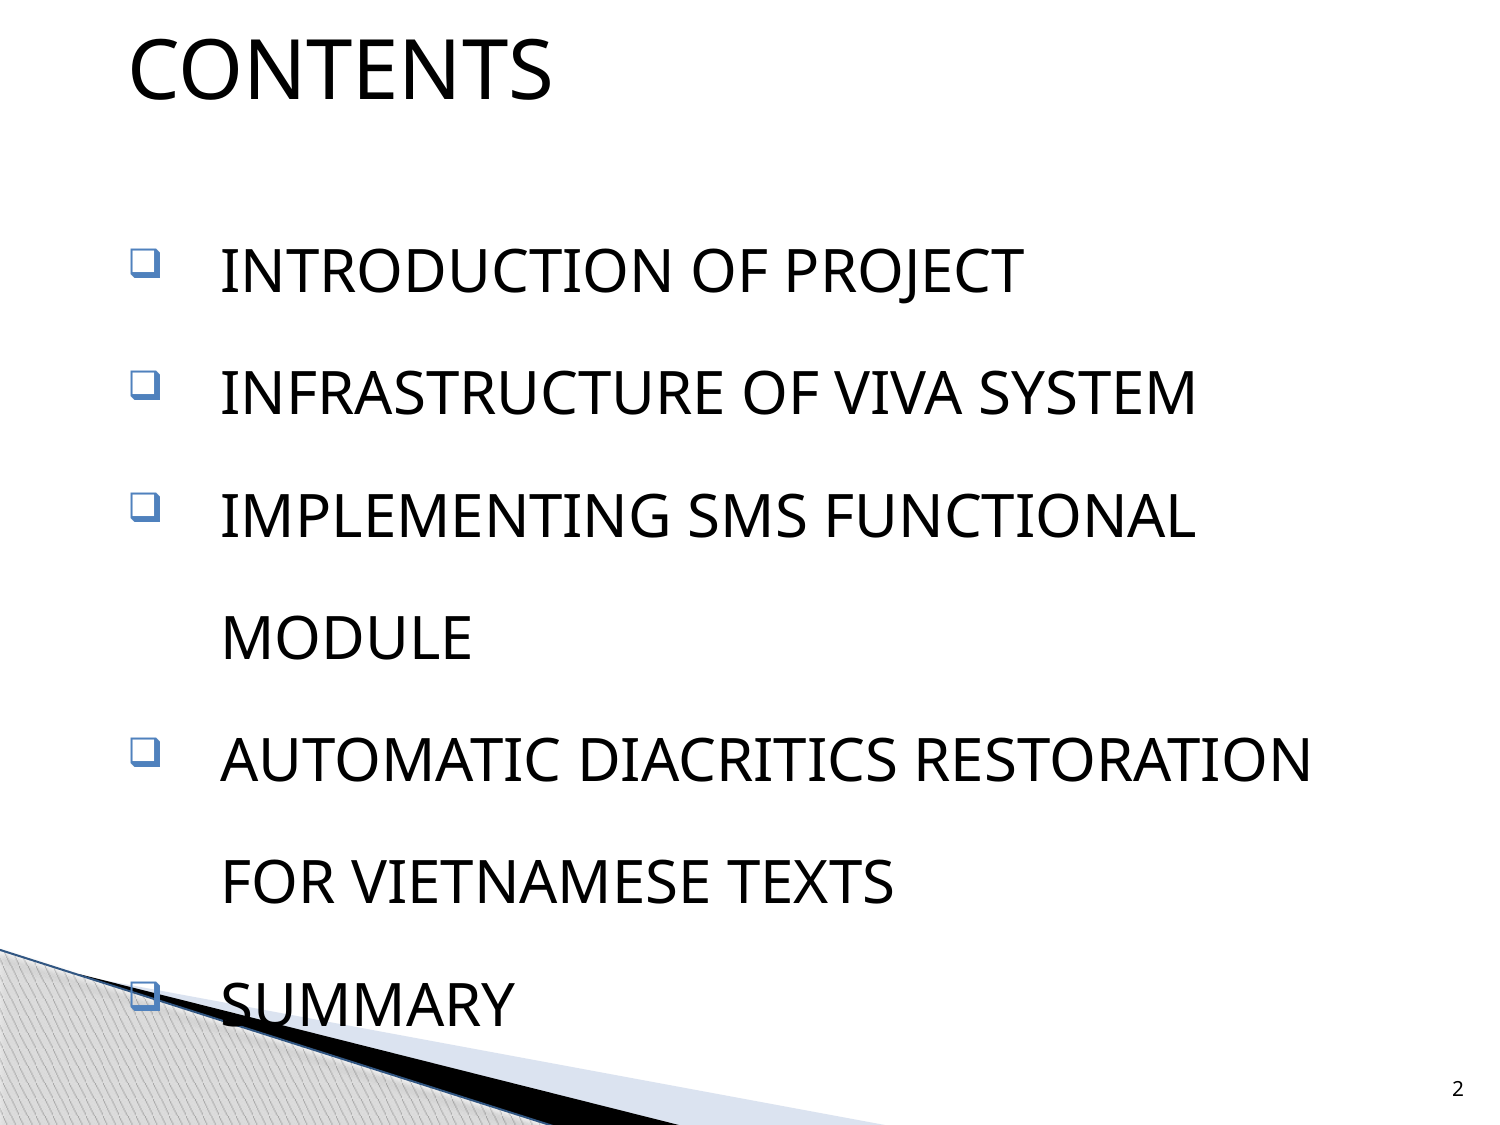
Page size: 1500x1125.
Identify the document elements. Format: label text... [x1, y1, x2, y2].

list INTRODUCTION OF PROJECT INFRASTRUCTURE OF VIVA SYSTEM IMPLEMENTING SMS FUNCTIONAL MODULE AUTOMATIC DIACRITICS RESTORATION FOR VIETNAMESE TEXTS SUMMARY [112, 174, 1438, 1050]
slide_number 2 [1418, 1051, 1479, 1112]
title CONTENTS [112, 7, 1363, 125]
